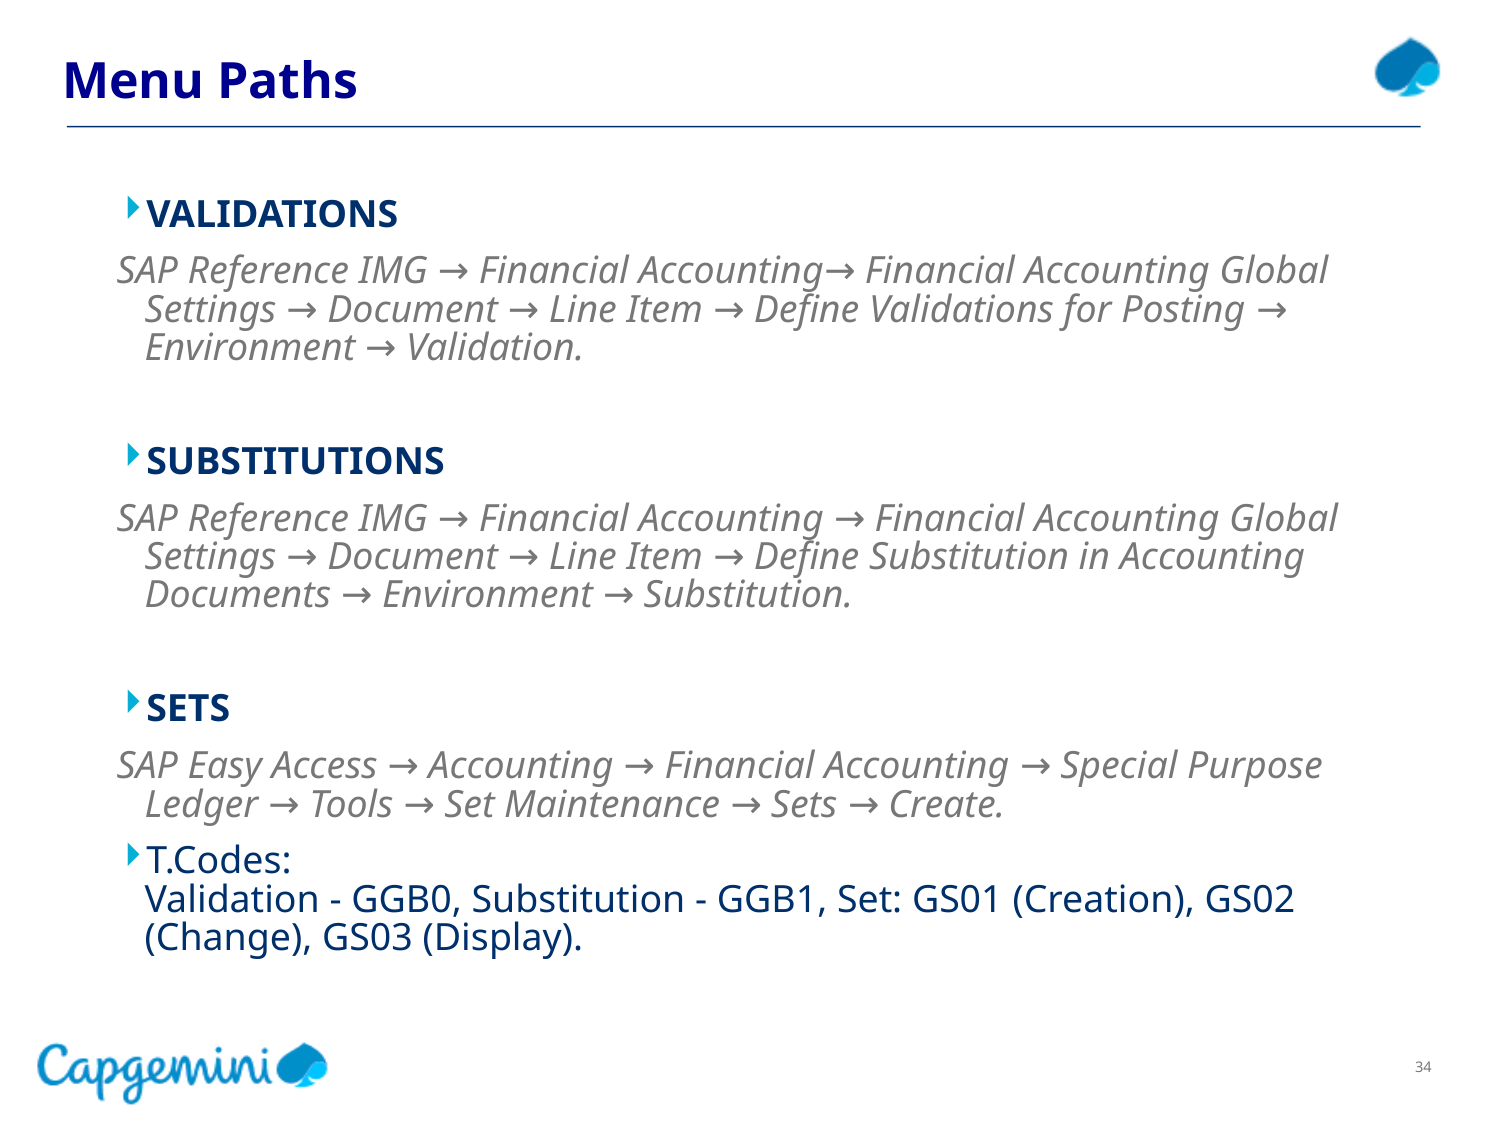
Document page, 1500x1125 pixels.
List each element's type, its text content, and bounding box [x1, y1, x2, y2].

list VALIDATIONS SAP Reference IMG → Financial Accounting→ Financial Accounting Global Settings → Document → Line Item → Define Validations for Posting → Environment → Validation. SUBSTITUTIONS SAP Reference IMG → Financial Accounting → Financial Accounting Global Settings → Document → Line Item → Define Substitution in Accounting Documents → Environment → Substitution. SETS SAP Easy Access → Accounting → Financial Accounting → Special Purpose Ledger → Tools → Set Maintenance → Sets → Create. T.Codes: Validation - GGB0, Substitution - GGB1, Set: GS01 (Creation), GS02 (Change), GS03 (Display). [101, 188, 1413, 988]
title Menu Paths [32, 36, 1331, 127]
picture [1337, 11, 1464, 126]
picture [26, 1016, 365, 1124]
